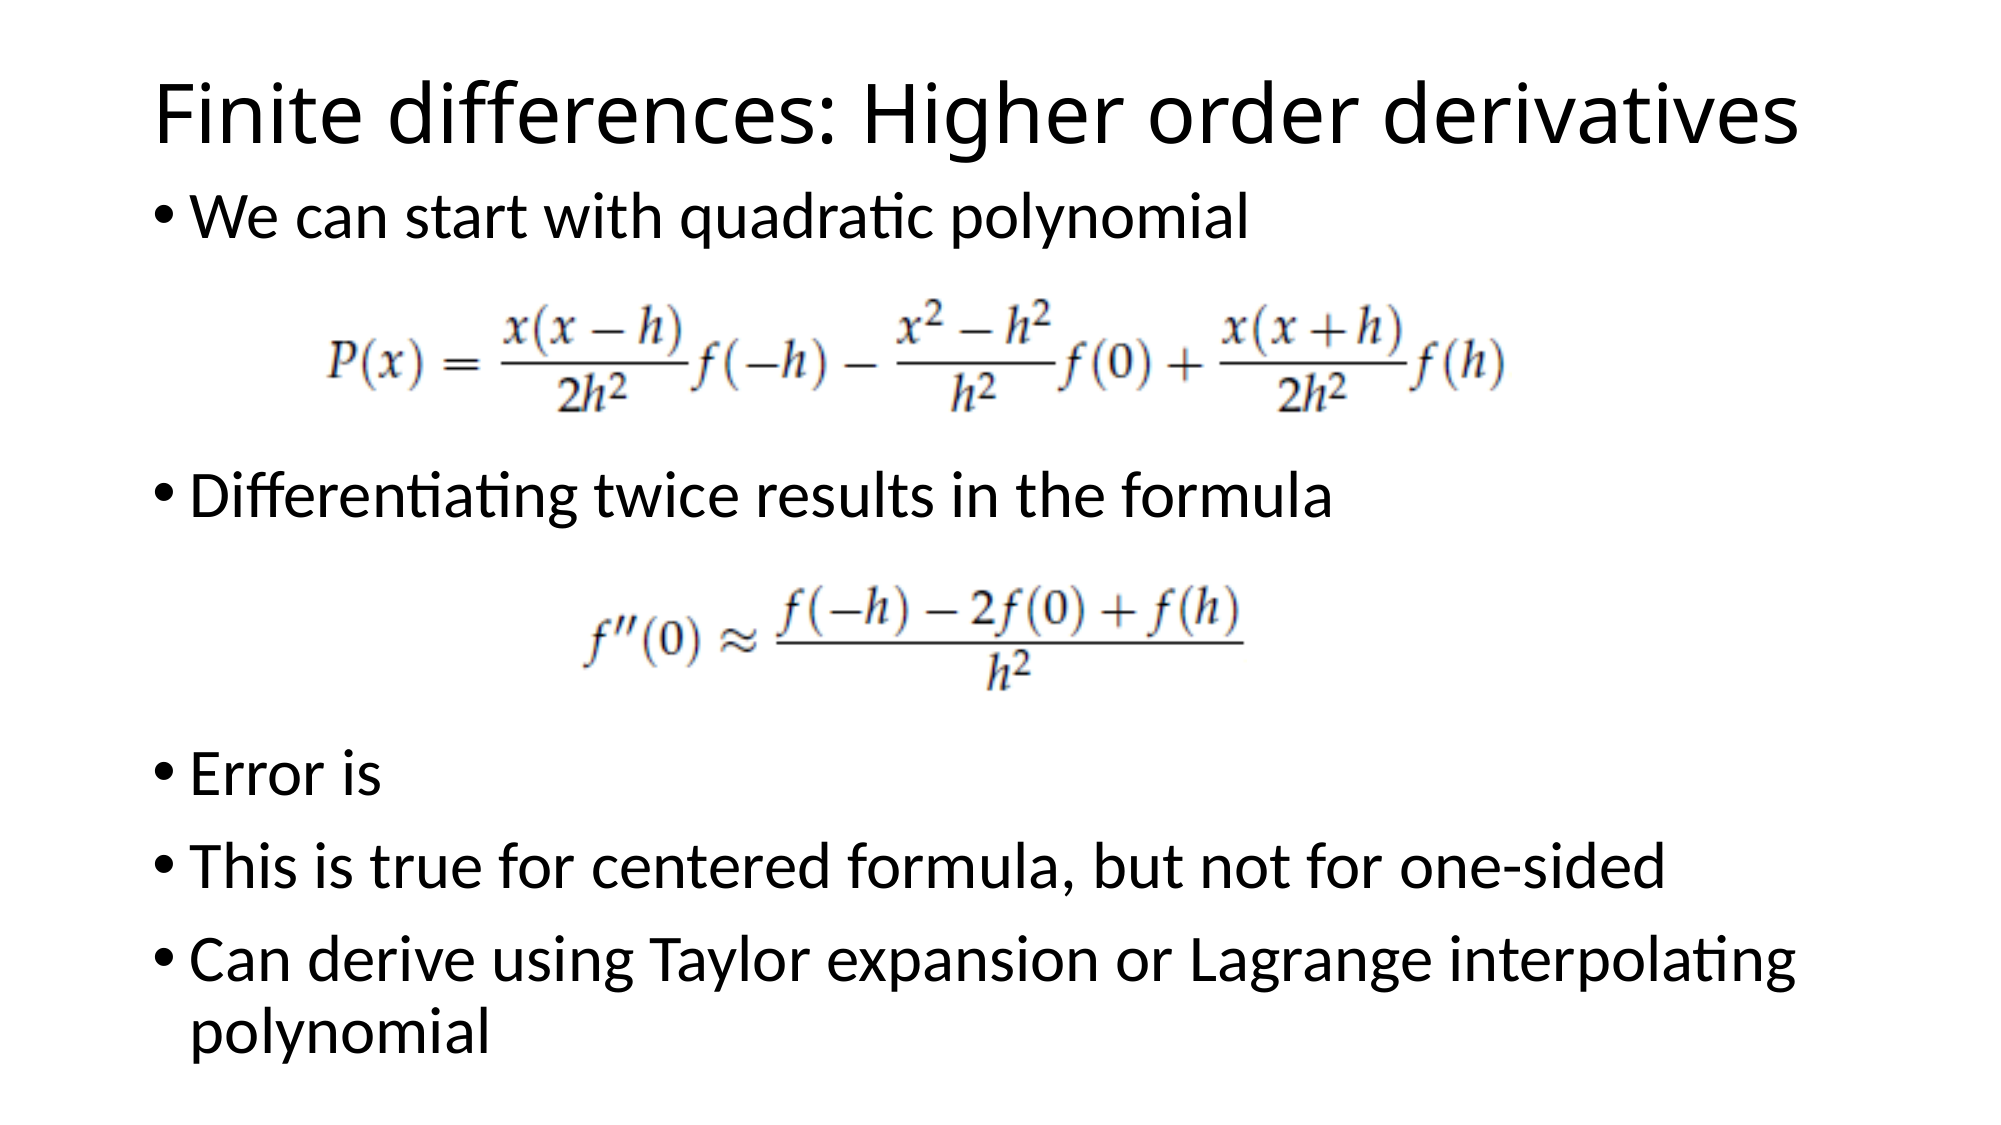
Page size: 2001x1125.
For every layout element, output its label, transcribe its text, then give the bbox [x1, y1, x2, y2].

picture [304, 292, 1512, 436]
title Finite differences: Higher order derivatives [137, 59, 1863, 174]
picture [569, 563, 1247, 704]
